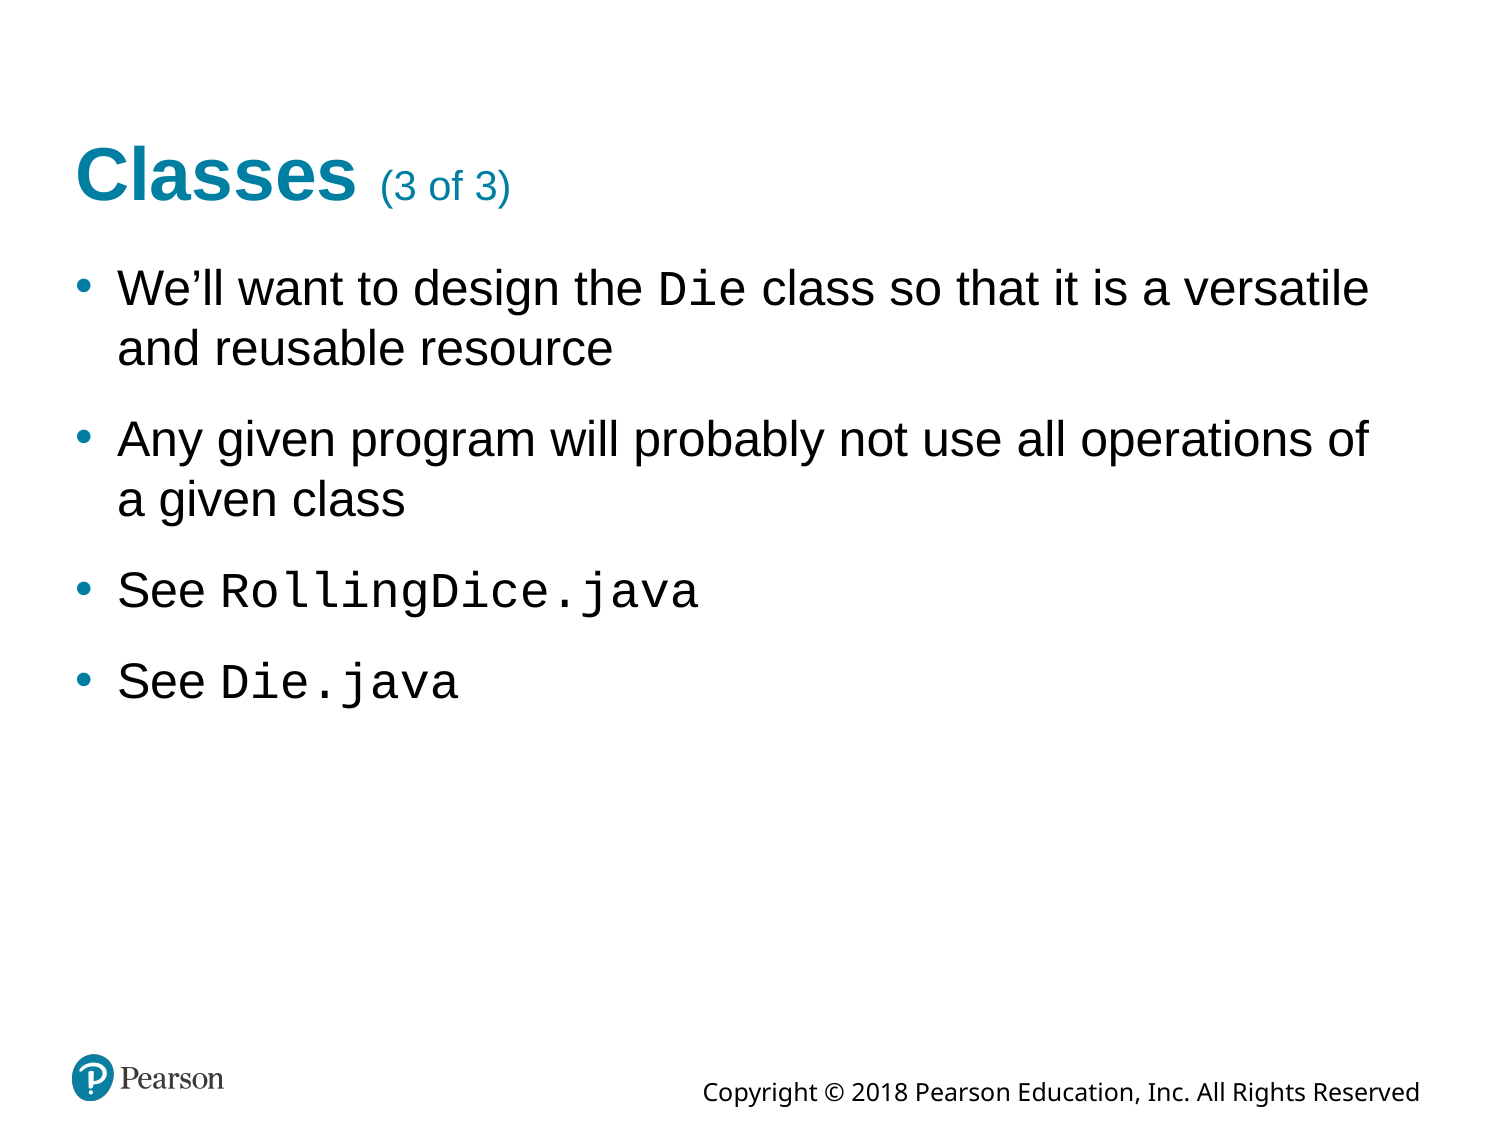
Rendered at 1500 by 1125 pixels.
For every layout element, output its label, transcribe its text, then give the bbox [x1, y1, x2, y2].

title Classes (3 of 3) [75, 35, 1425, 216]
picture [72, 1054, 88, 1070]
picture [72, 1087, 83, 1101]
list We’ll want to design the Die class so that it is a versatile and reusable resource Any given program will probably not use all operations of a given class See RollingDice.java See Die.java [75, 255, 1404, 983]
picture [98, 1054, 224, 1101]
picture [80, 1063, 106, 1088]
